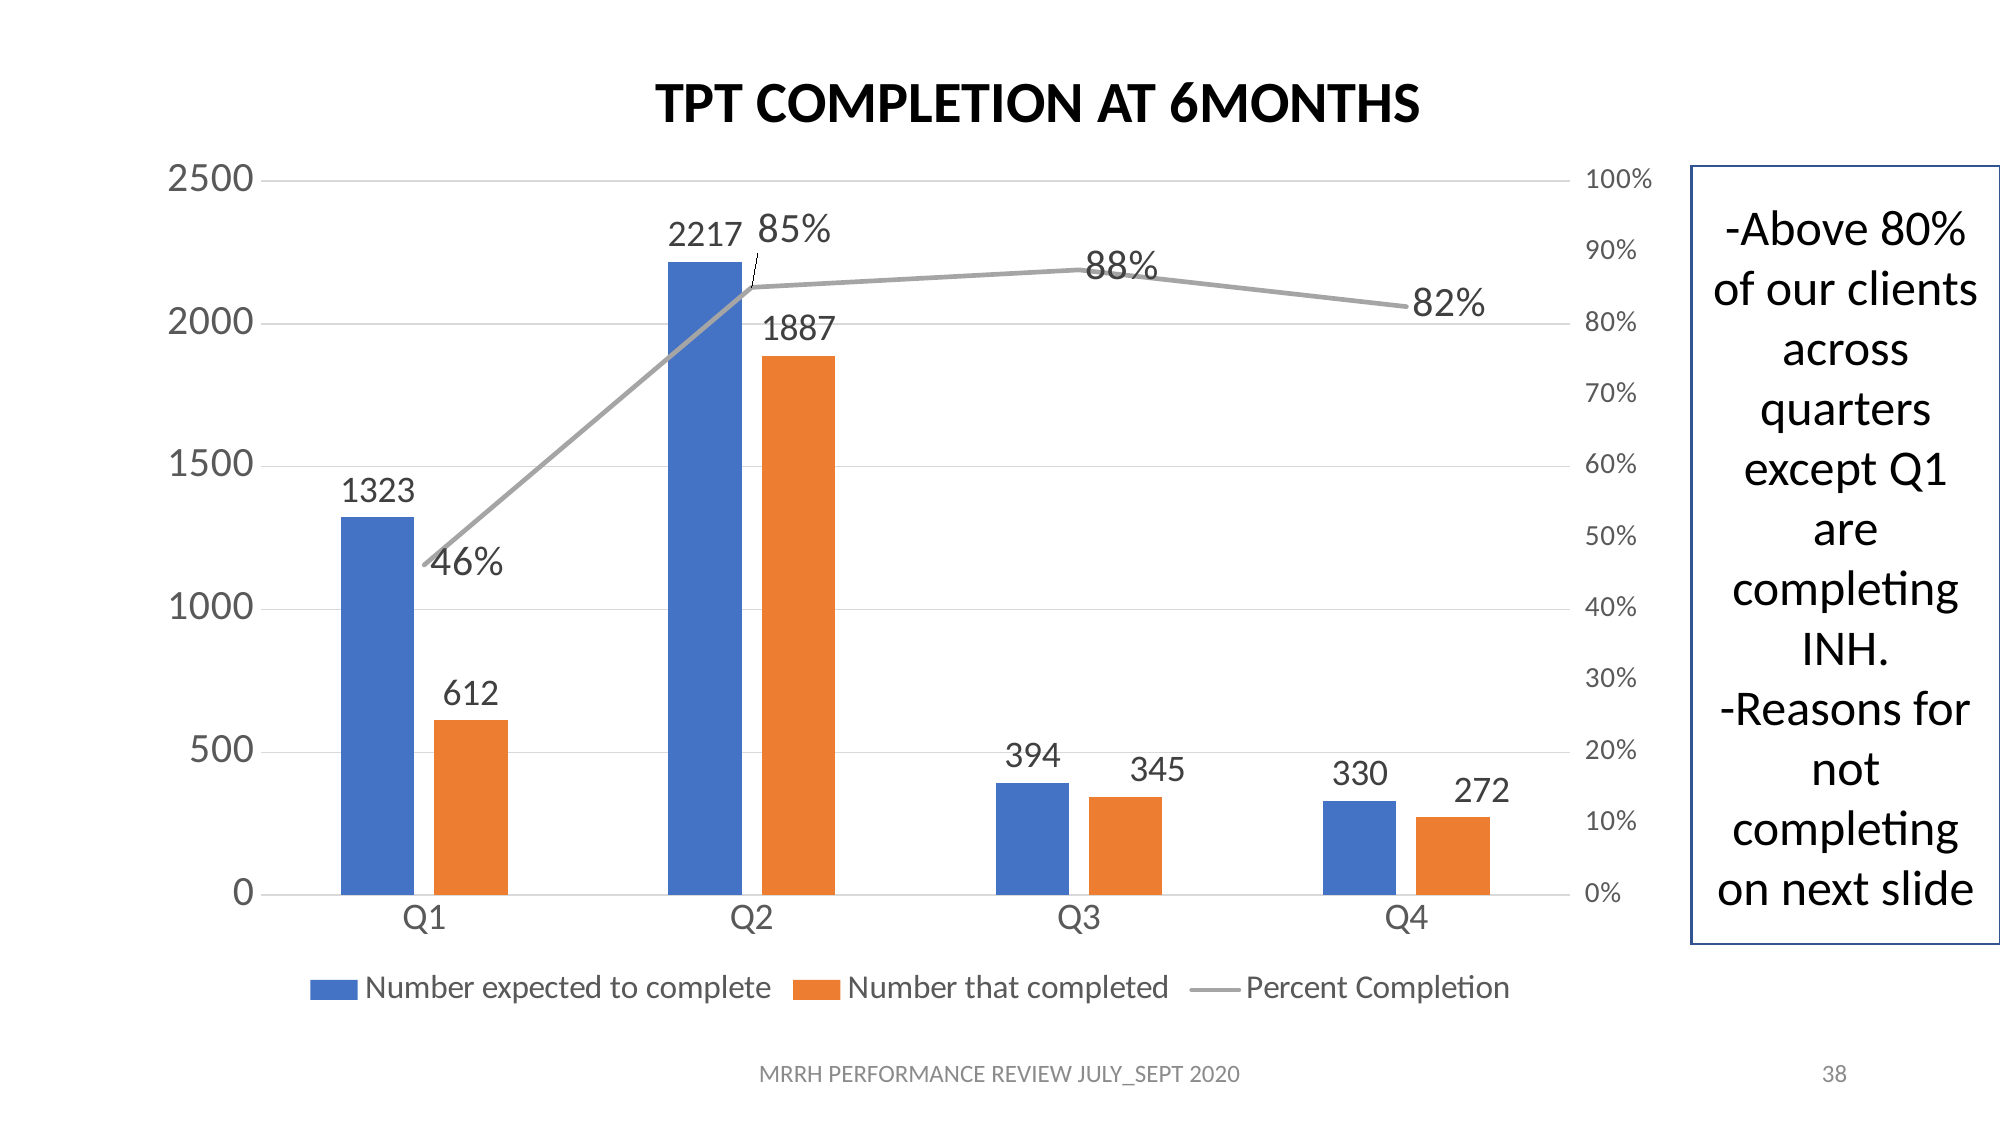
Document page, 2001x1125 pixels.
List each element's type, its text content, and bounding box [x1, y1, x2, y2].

slide_number 38 [1412, 1042, 1863, 1103]
text_box -Above 80% of our clients across quarters except Q1 are completing INH. -Reasons for not completing on next slide [1690, 165, 2000, 945]
chart [136, 142, 1685, 1014]
text_box TPT COMPLETION AT 6MONTHS [640, 56, 1437, 142]
footer MRRH PERFORMANCE REVIEW JULY_SEPT 2020 [662, 1042, 1338, 1103]
